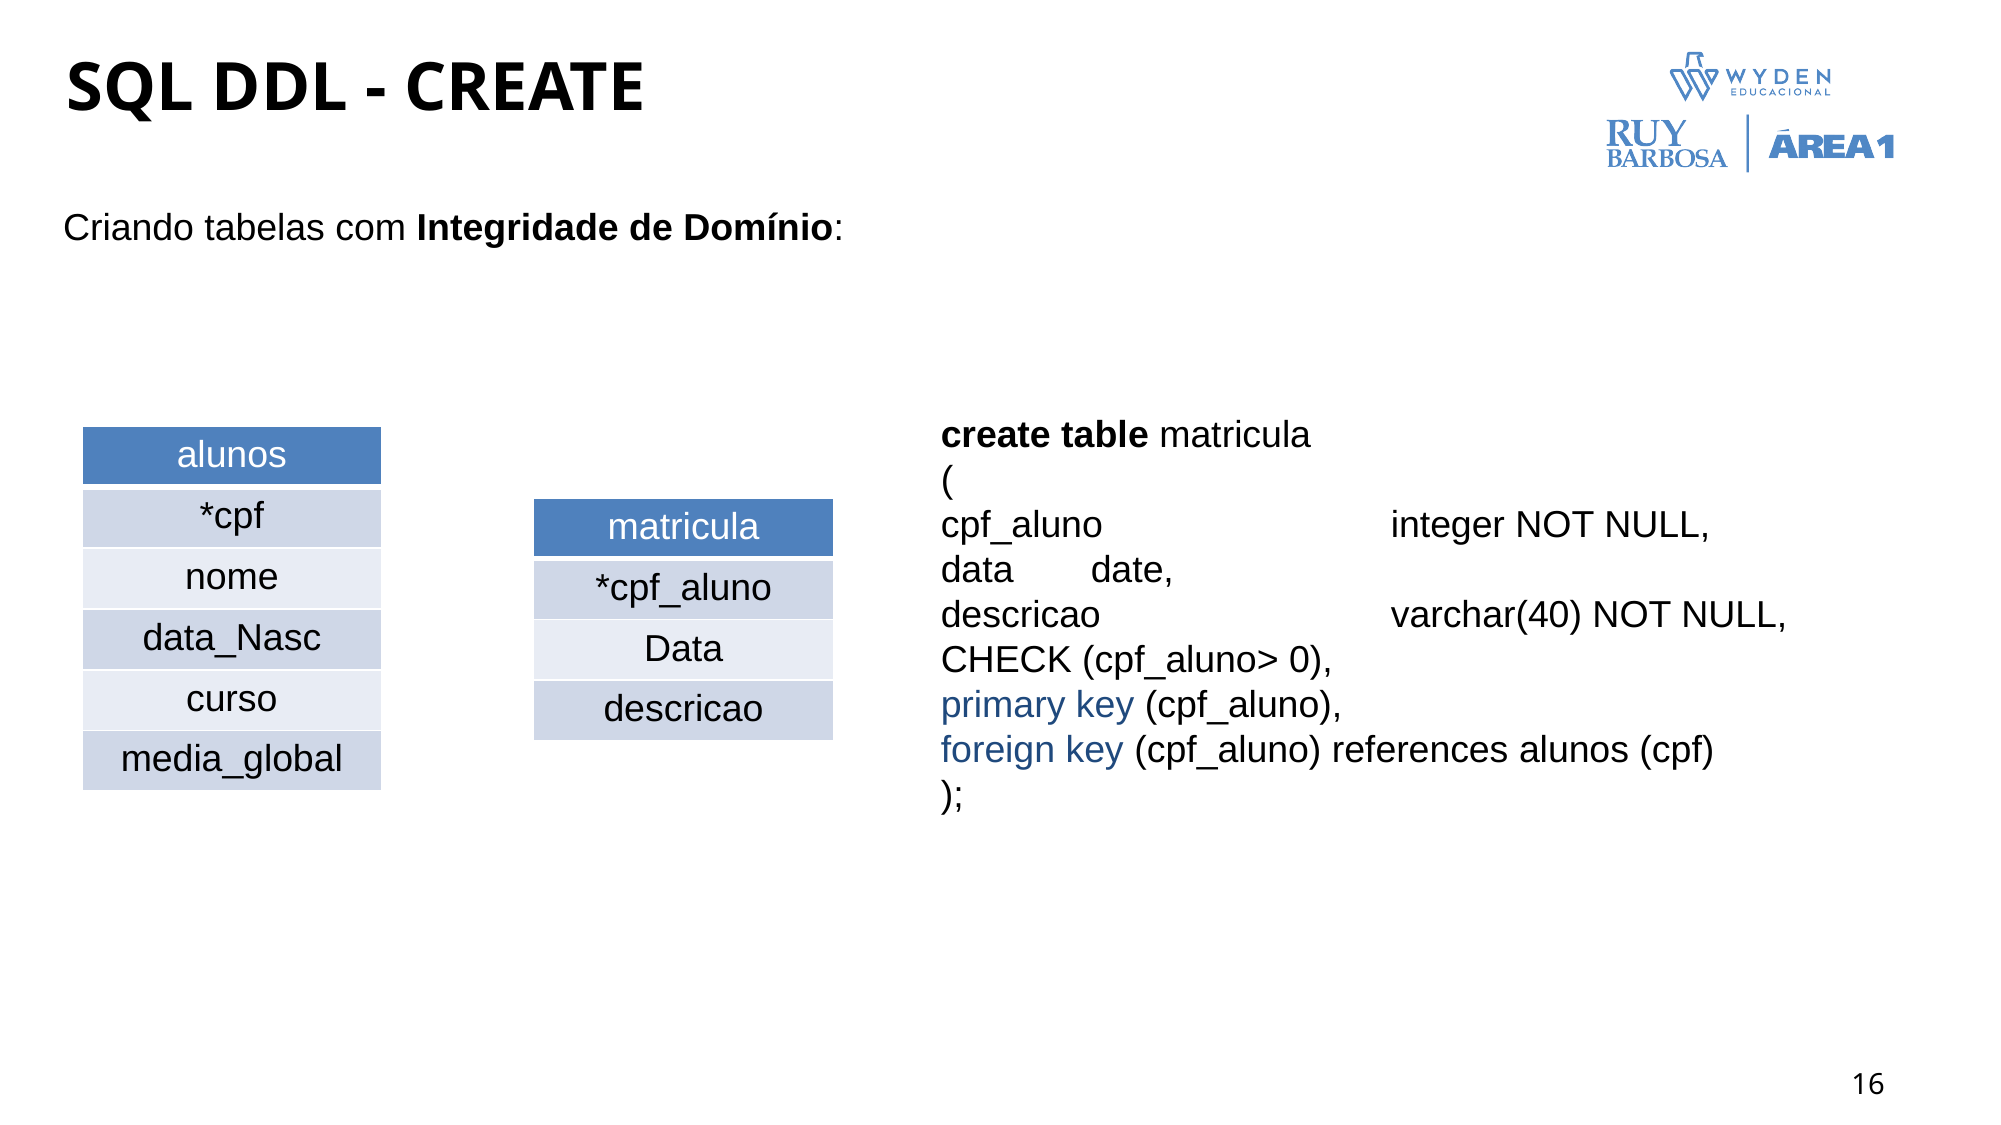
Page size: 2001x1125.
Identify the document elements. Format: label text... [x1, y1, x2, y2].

text_box ‹#› [1483, 1037, 1900, 1113]
text_box SQL DDL - CREATE [51, 36, 1354, 132]
table_cell Data [534, 620, 833, 679]
picture [1554, 0, 1946, 226]
table_header matricula [534, 499, 833, 556]
text_box create table matricula ( cpf_aluno integer NOT NULL, data date, descricao varchar(40) NOT NULL, CHECK (cpf_aluno> 0), primary key (cpf_aluno), foreign key (cpf_aluno) references alunos (cpf) ); [925, 402, 1888, 872]
table_cell data_Nasc [83, 610, 381, 669]
table_cell *cpf [83, 490, 381, 547]
table_header alunos [83, 427, 381, 484]
table_cell media_global [83, 731, 381, 790]
table_cell nome [83, 549, 381, 608]
text_box Criando tabelas com Integridade de Domínio: [48, 195, 1122, 256]
table_cell descricao [534, 681, 833, 740]
table_cell curso [83, 671, 381, 730]
text_box [0, 0, 2000, 287]
table_cell *cpf_aluno [534, 561, 833, 619]
